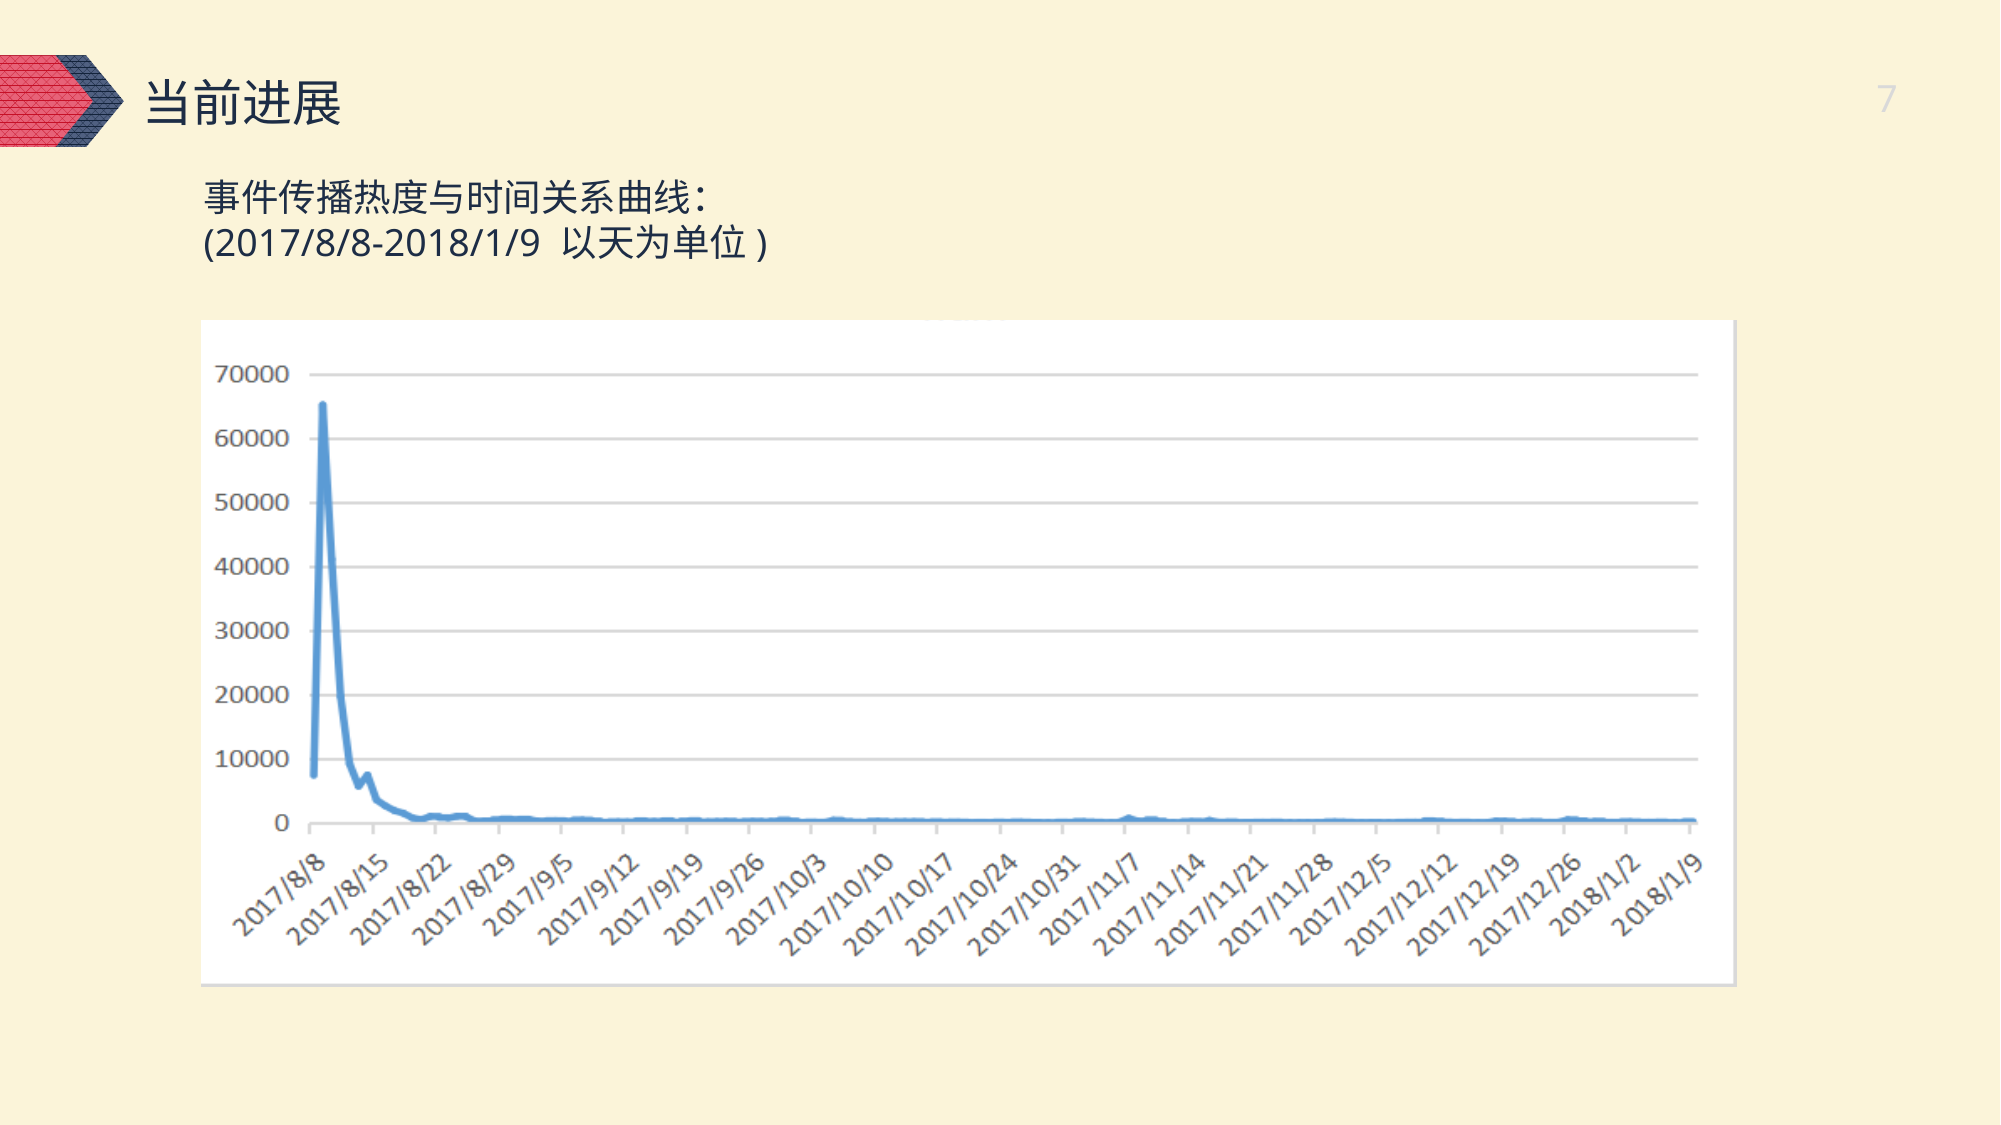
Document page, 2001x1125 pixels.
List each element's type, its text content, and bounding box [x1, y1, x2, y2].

text_box 事件传播热度与时间关系曲线： (2017/8/8-2018/1/9 以天为单位) [188, 166, 924, 272]
picture [201, 320, 1753, 993]
list 当前进展 [127, 70, 1422, 142]
